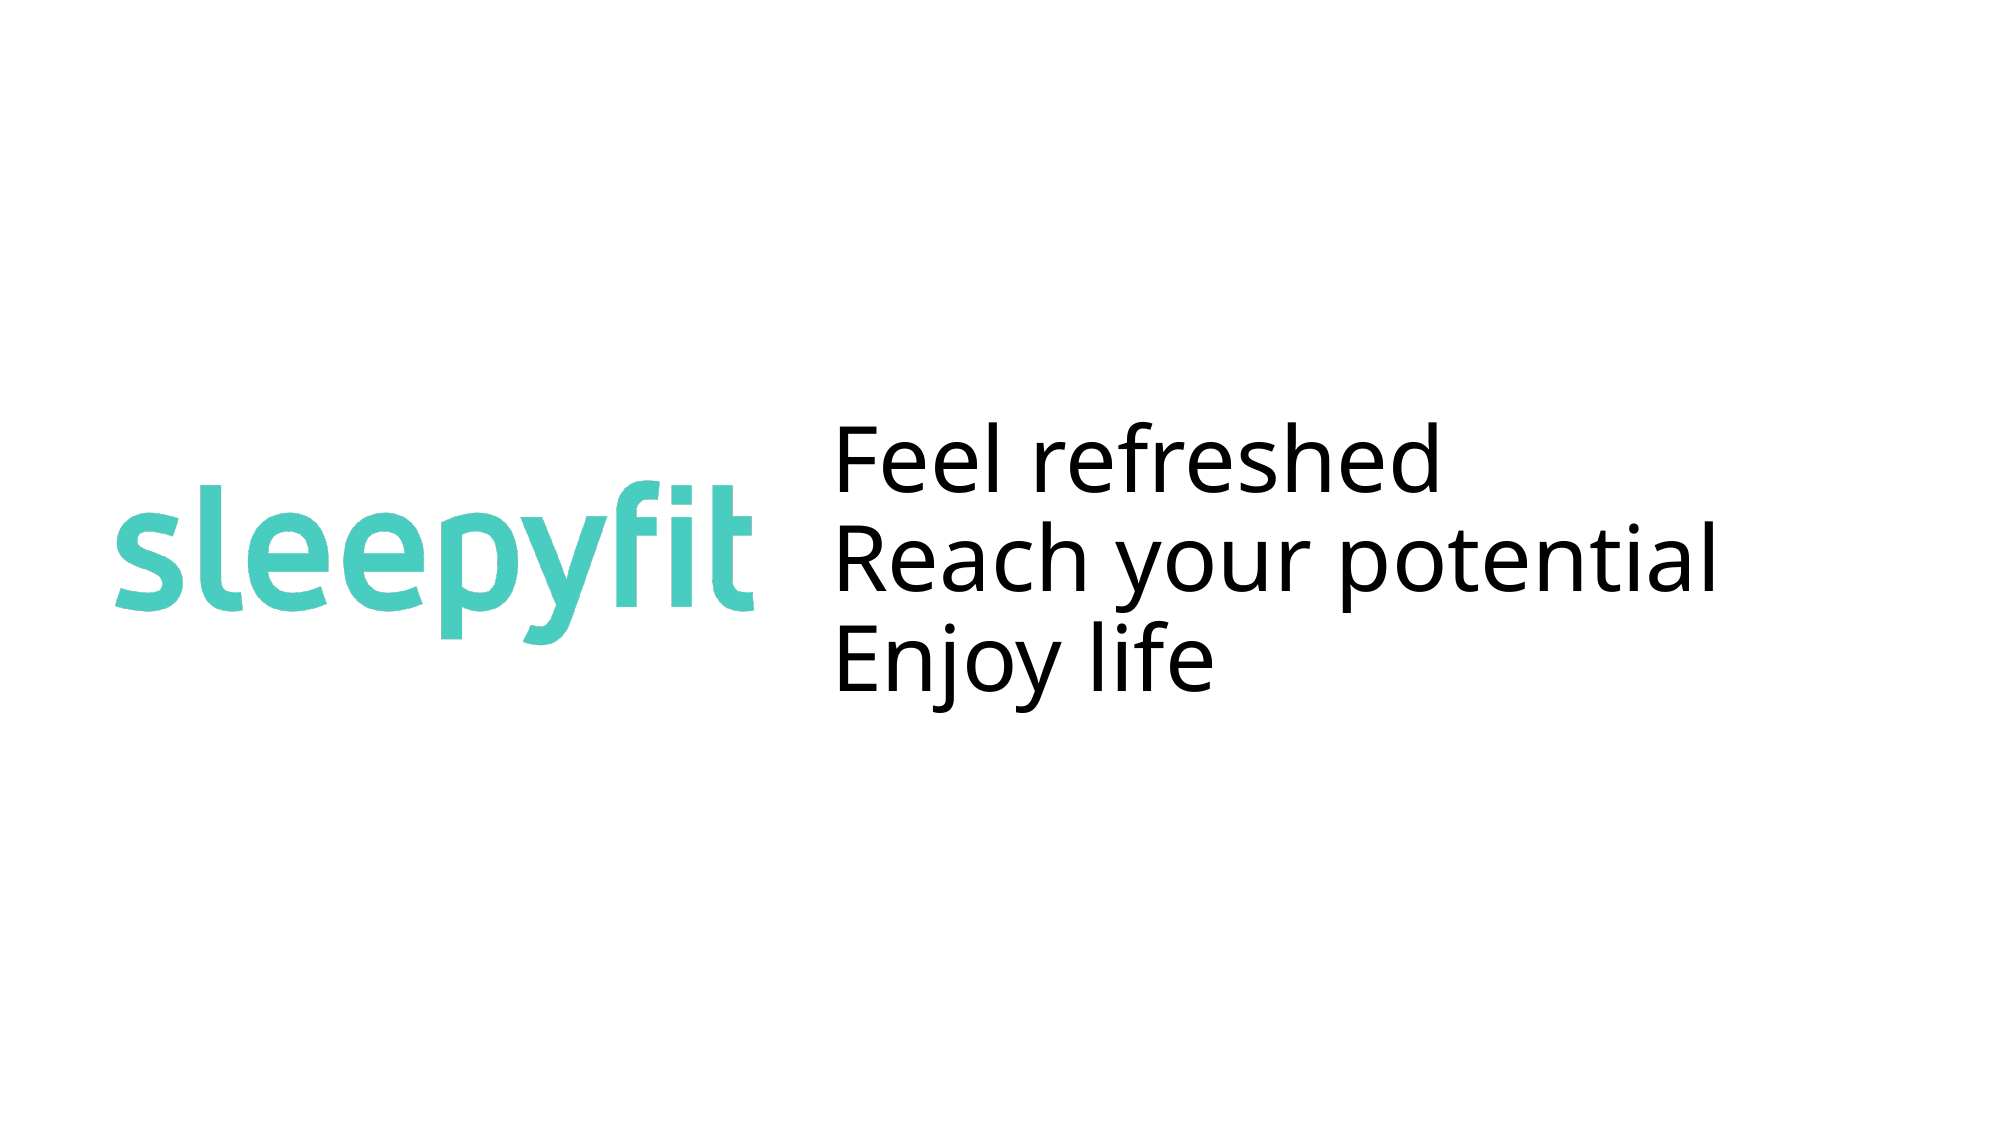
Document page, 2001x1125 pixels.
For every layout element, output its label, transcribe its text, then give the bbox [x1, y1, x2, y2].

title Feel refreshed Reach your potential Enjoy life [816, 104, 1901, 1020]
picture [105, 476, 764, 649]
